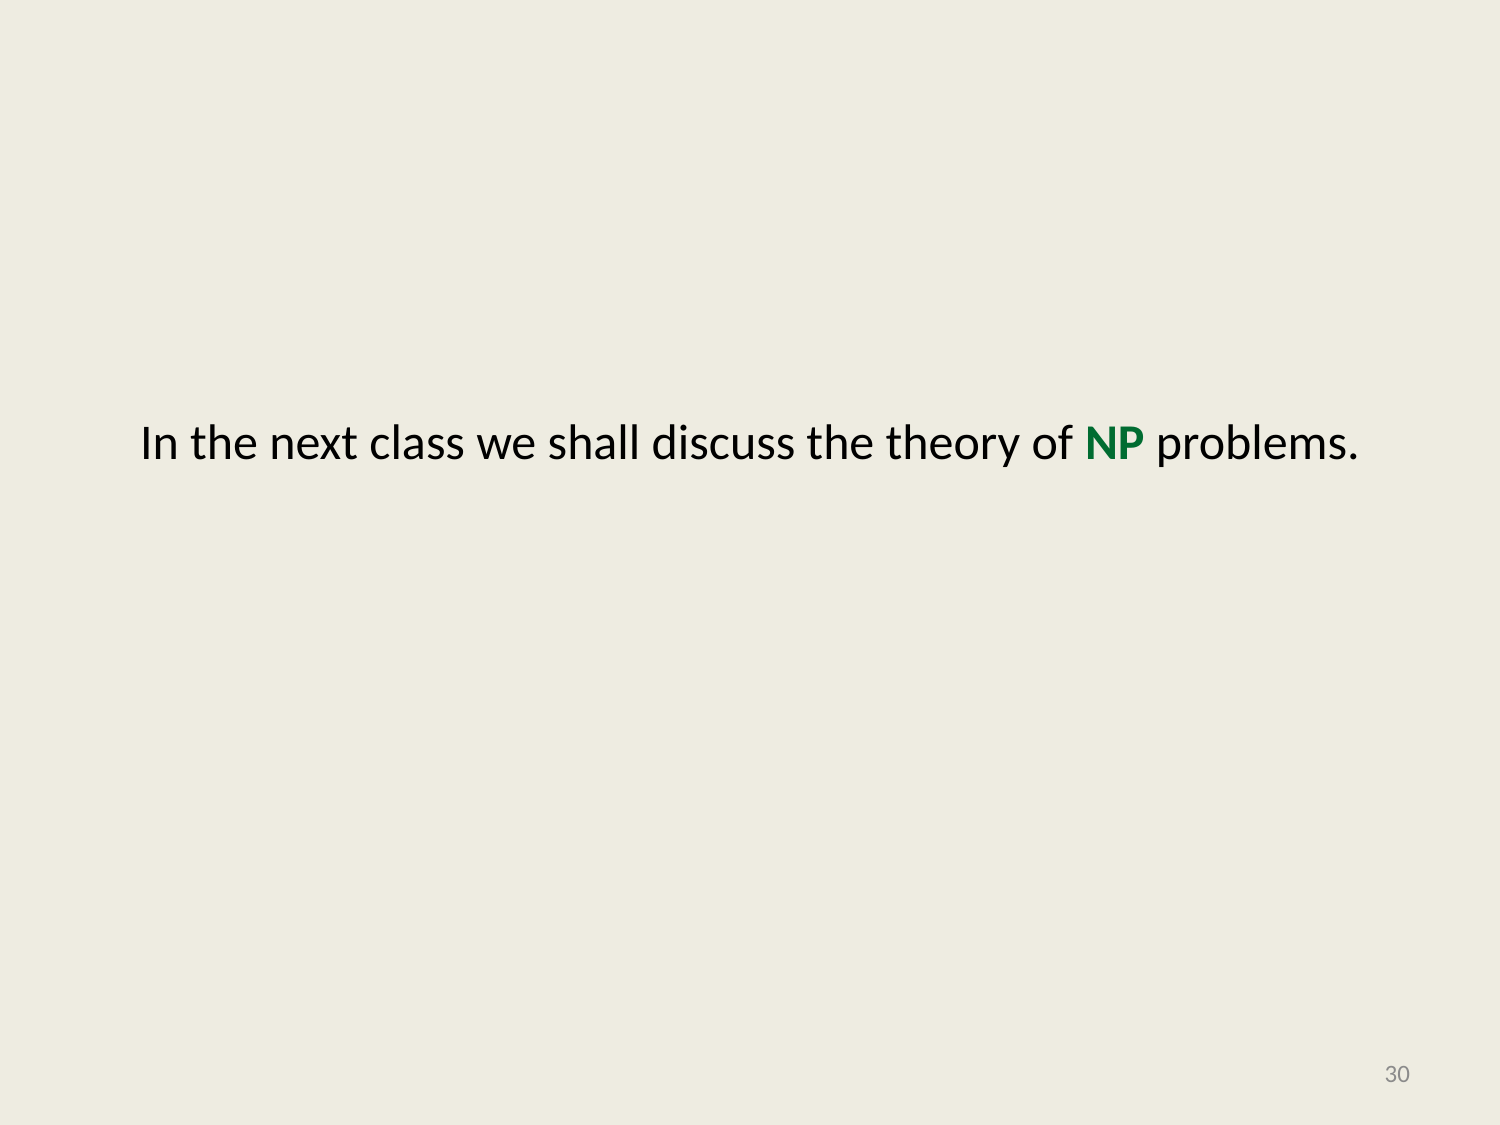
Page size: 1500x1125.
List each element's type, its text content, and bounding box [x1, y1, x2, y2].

list In the next class we shall discuss the theory of NP problems. [75, 262, 1425, 1005]
slide_number 30 [1074, 1042, 1425, 1103]
